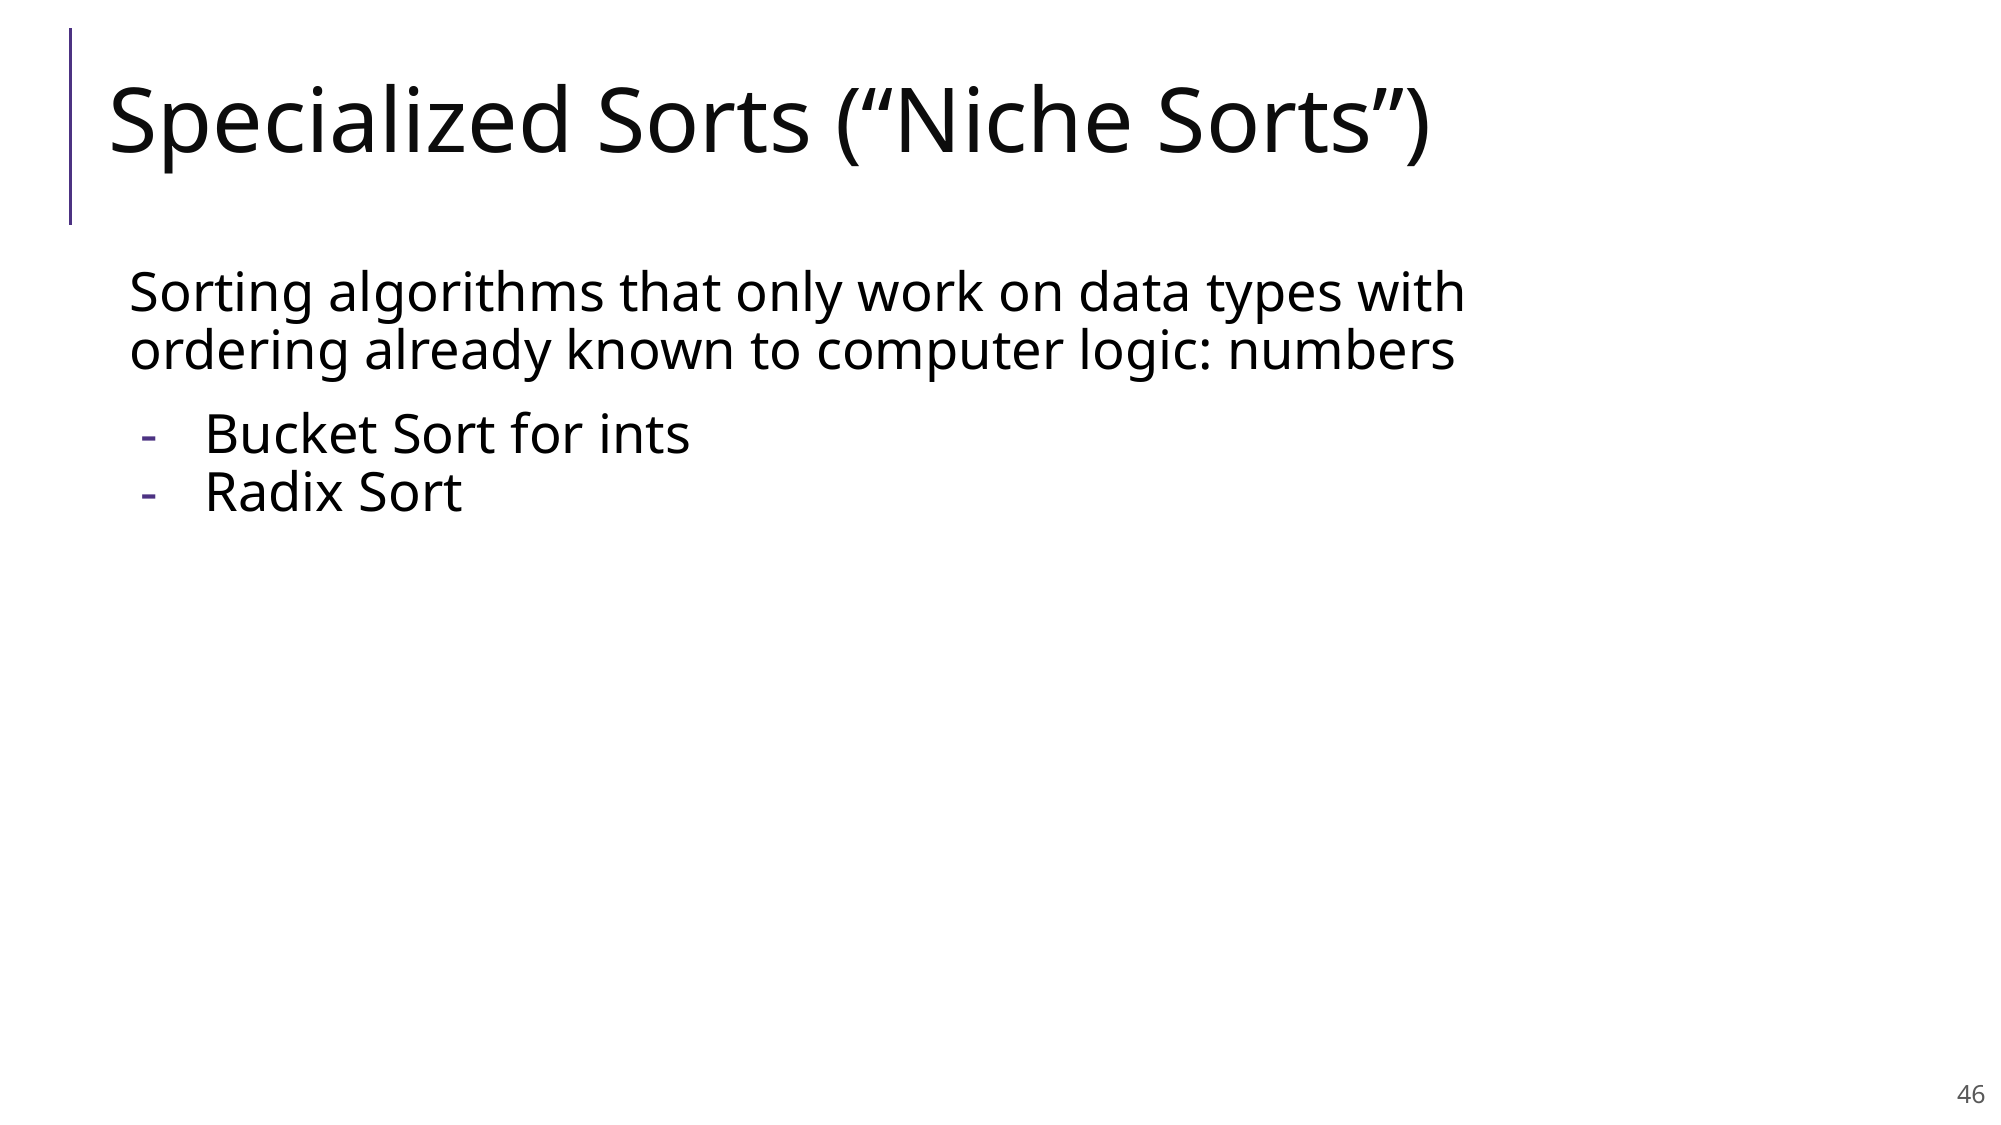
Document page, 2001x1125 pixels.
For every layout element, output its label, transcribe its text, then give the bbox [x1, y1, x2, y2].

title Specialized Sorts (“Niche Sorts”) [94, 43, 1930, 210]
list Sorting algorithms that only work on data types with ordering already known to computer logic: numbers Bucket Sort for ints Radix Sort [122, 257, 1660, 910]
